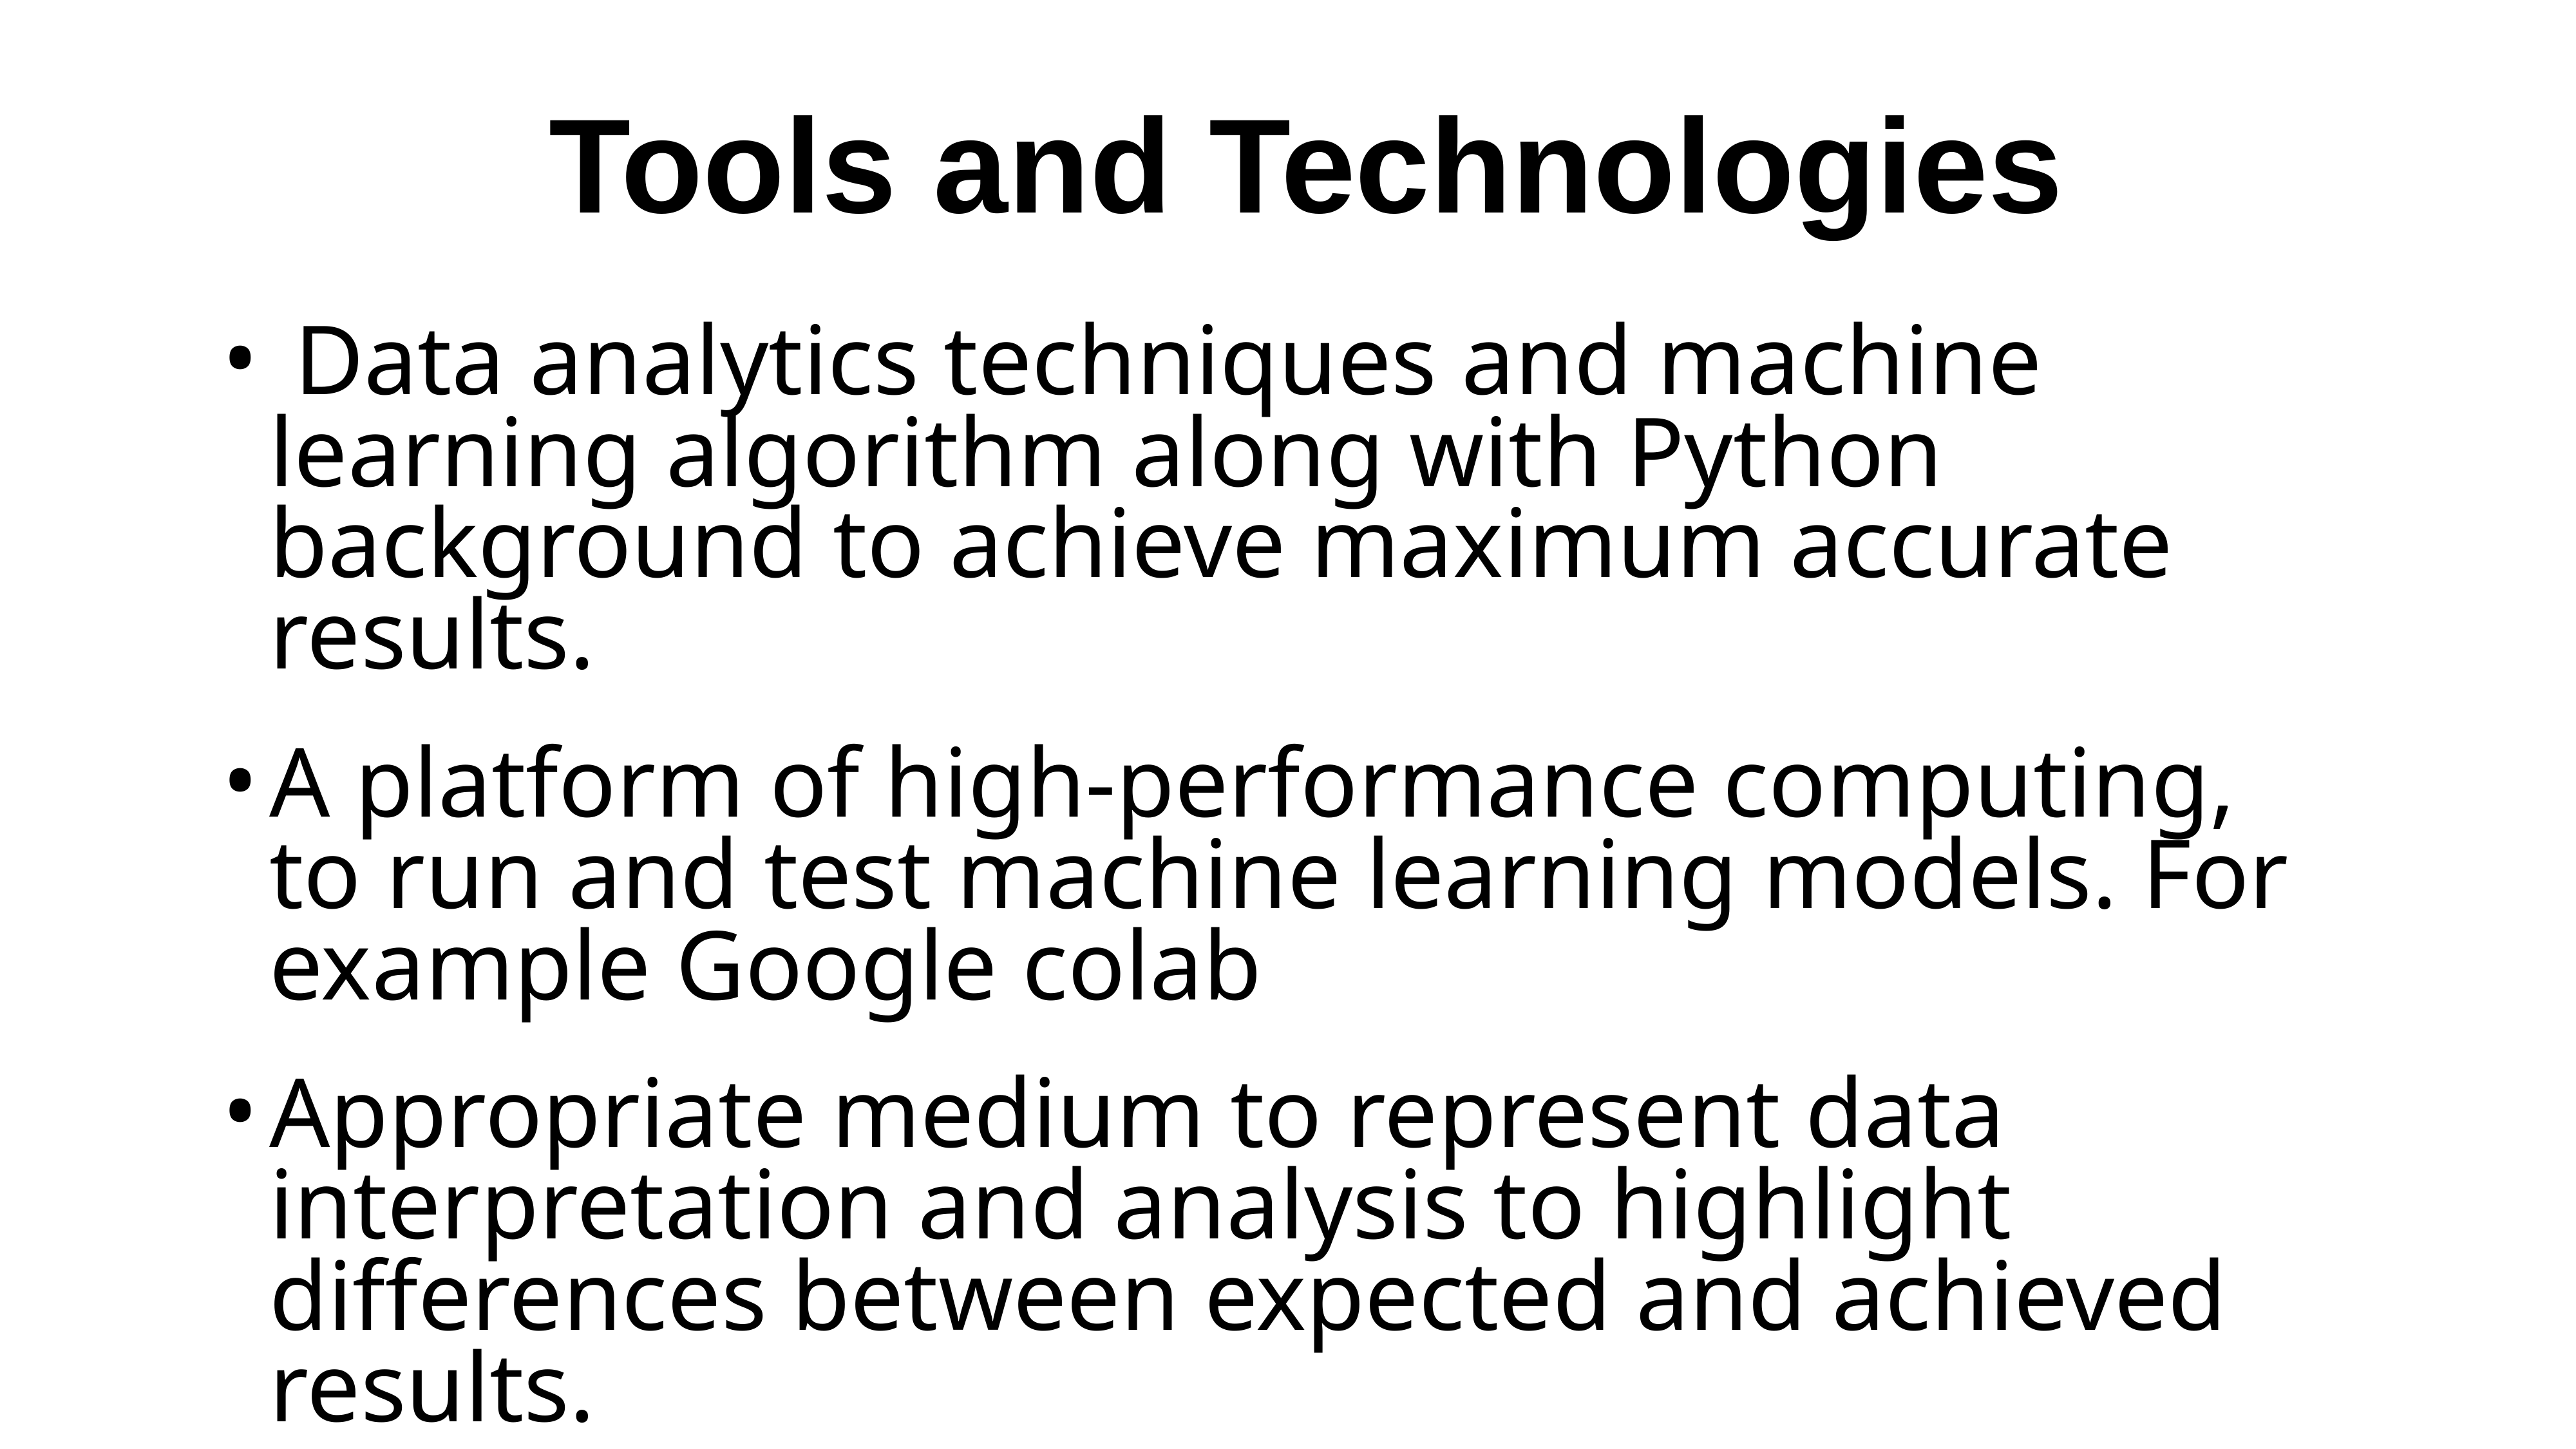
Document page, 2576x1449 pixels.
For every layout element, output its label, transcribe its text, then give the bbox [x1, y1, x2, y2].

title Tools and Technologies [217, 0, 2359, 241]
list Data analytics techniques and machine learning algorithm along with Python background to achieve maximum accurate results. A platform of high-performance computing, to run and test machine learning models. For example Google colab Appropriate medium to represent data interpretation and analysis to highlight differences between expected and achieved results. [217, 316, 2359, 1133]
